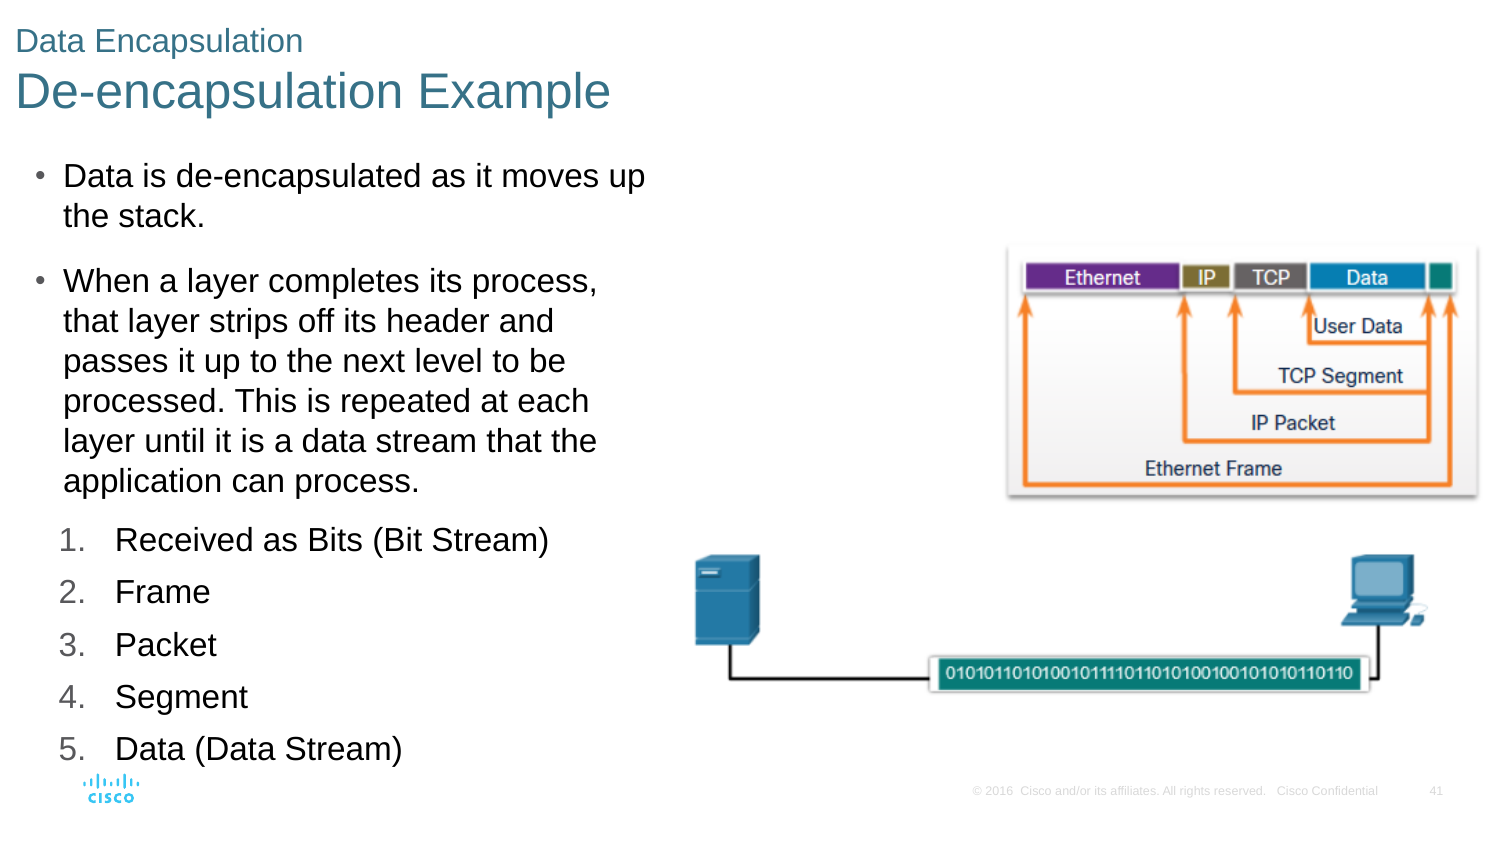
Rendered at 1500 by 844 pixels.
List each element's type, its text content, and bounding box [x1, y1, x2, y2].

picture [678, 237, 1500, 704]
list Data is de-encapsulated as it moves up the stack. When a layer completes its process, that layer strips off its header and passes it up to the next level to be processed. This is repeated at each layer until it is a data stream that the application can process. Received as Bits (Bit Stream) Frame Packet Segment Data (Data Stream) [20, 147, 679, 772]
title Data Encapsulation De-encapsulation Example [0, 6, 1500, 131]
